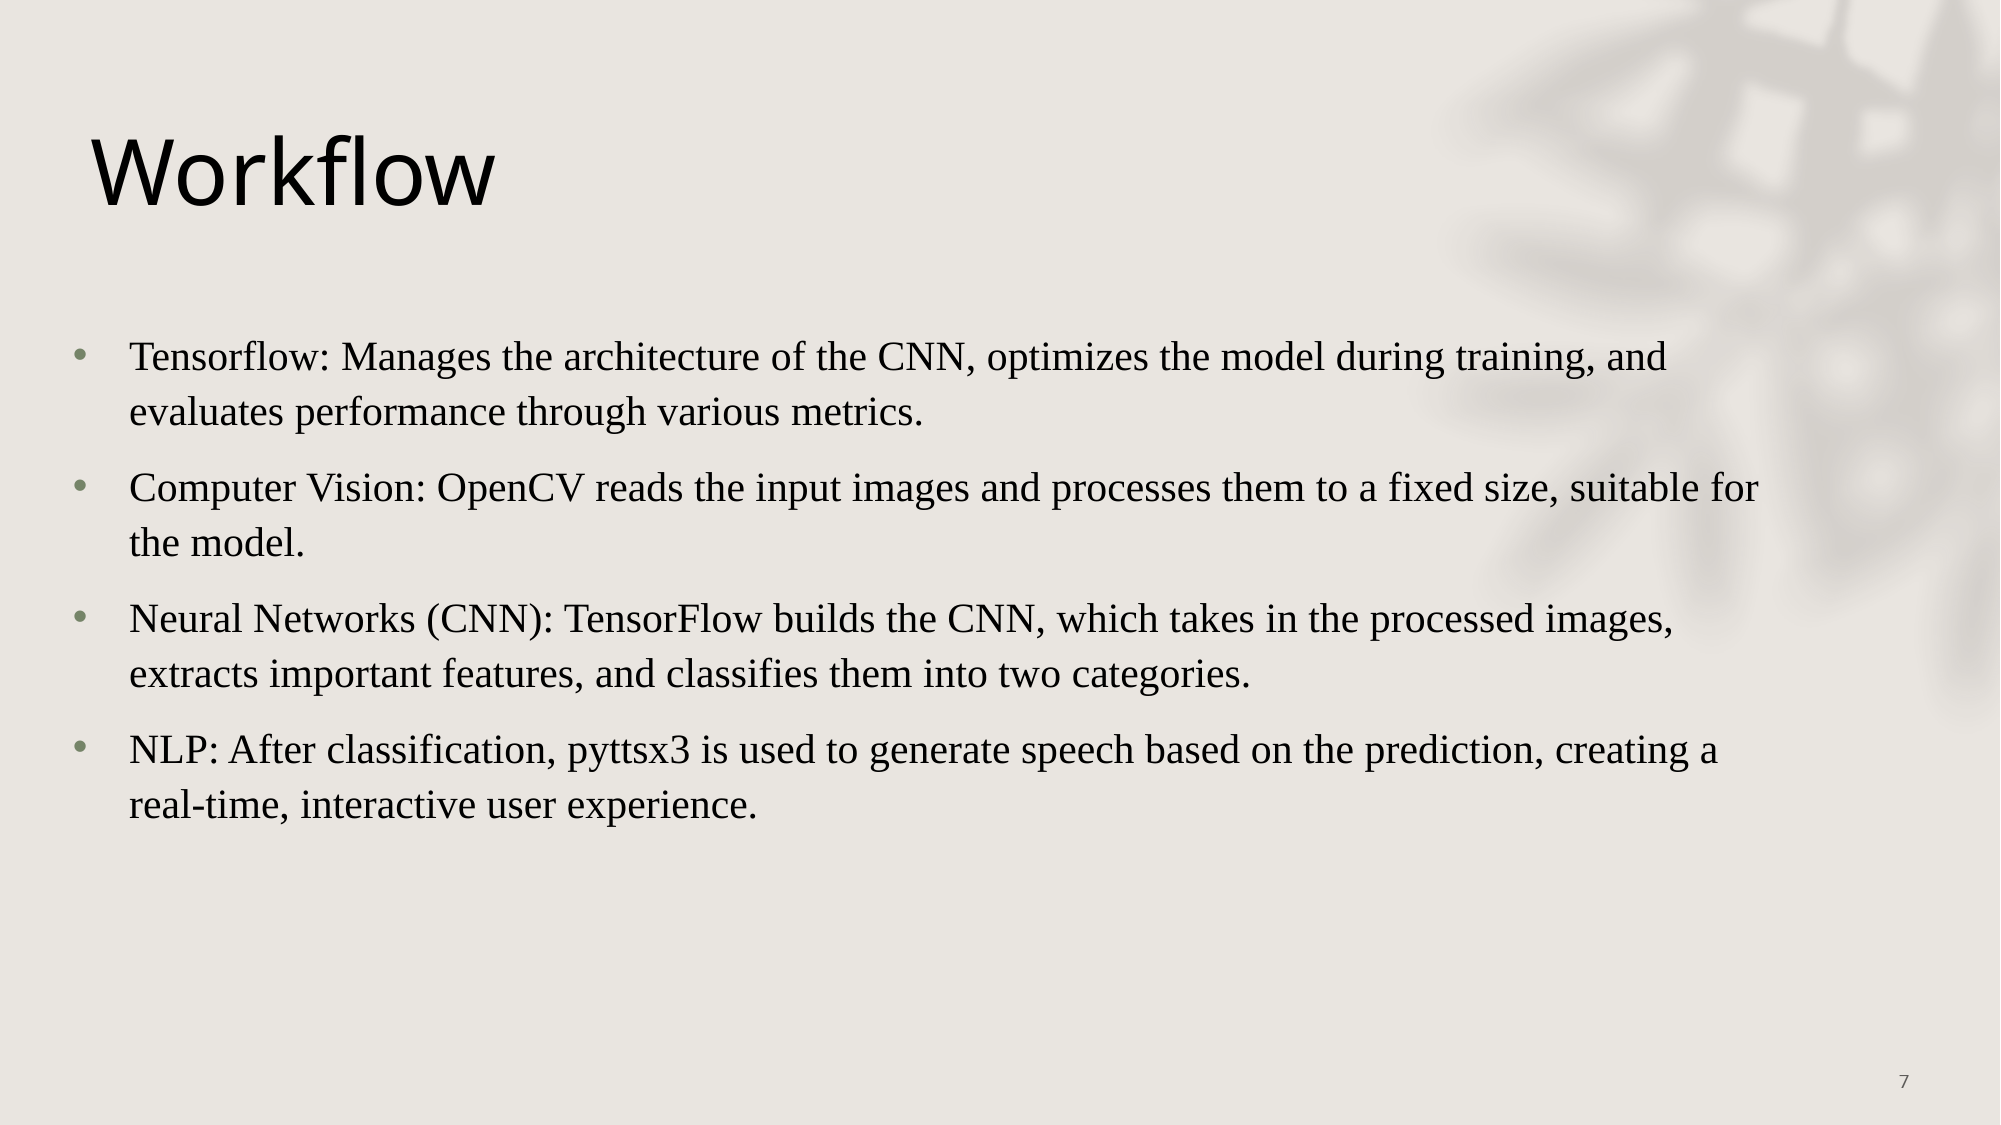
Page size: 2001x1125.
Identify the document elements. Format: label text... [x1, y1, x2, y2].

title Workflow [75, 59, 1925, 278]
list Tensorflow: Manages the architecture of the CNN, optimizes the model during training, and evaluates performance through various metrics. Computer Vision: OpenCV reads the input images and processes them to a fixed size, suitable for the model. Neural Networks (CNN): TensorFlow builds the CNN, which takes in the processed images, extracts important features, and classifies them into two categories. NLP: After classification, pyttsx3 is used to generate speech based on the prediction, creating a real-time, interactive user experience. [57, 281, 1786, 921]
slide_number 7 [1474, 1052, 1925, 1113]
